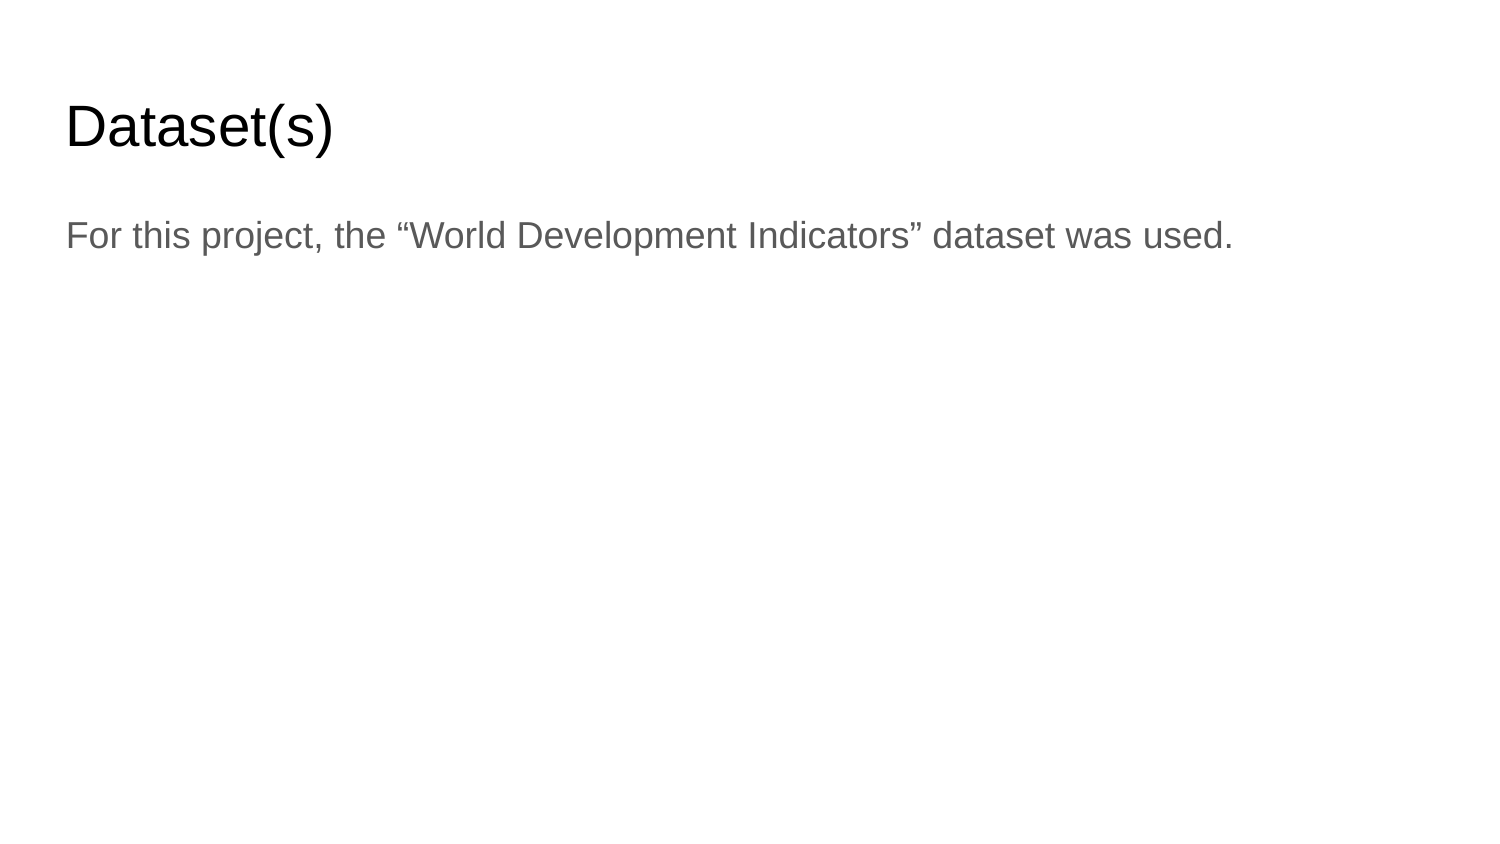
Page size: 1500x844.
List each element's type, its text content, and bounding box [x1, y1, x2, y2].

text_box For this project, the “World Development Indicators” dataset was used. [51, 189, 1449, 750]
text_box Dataset(s) [51, 72, 1449, 167]
